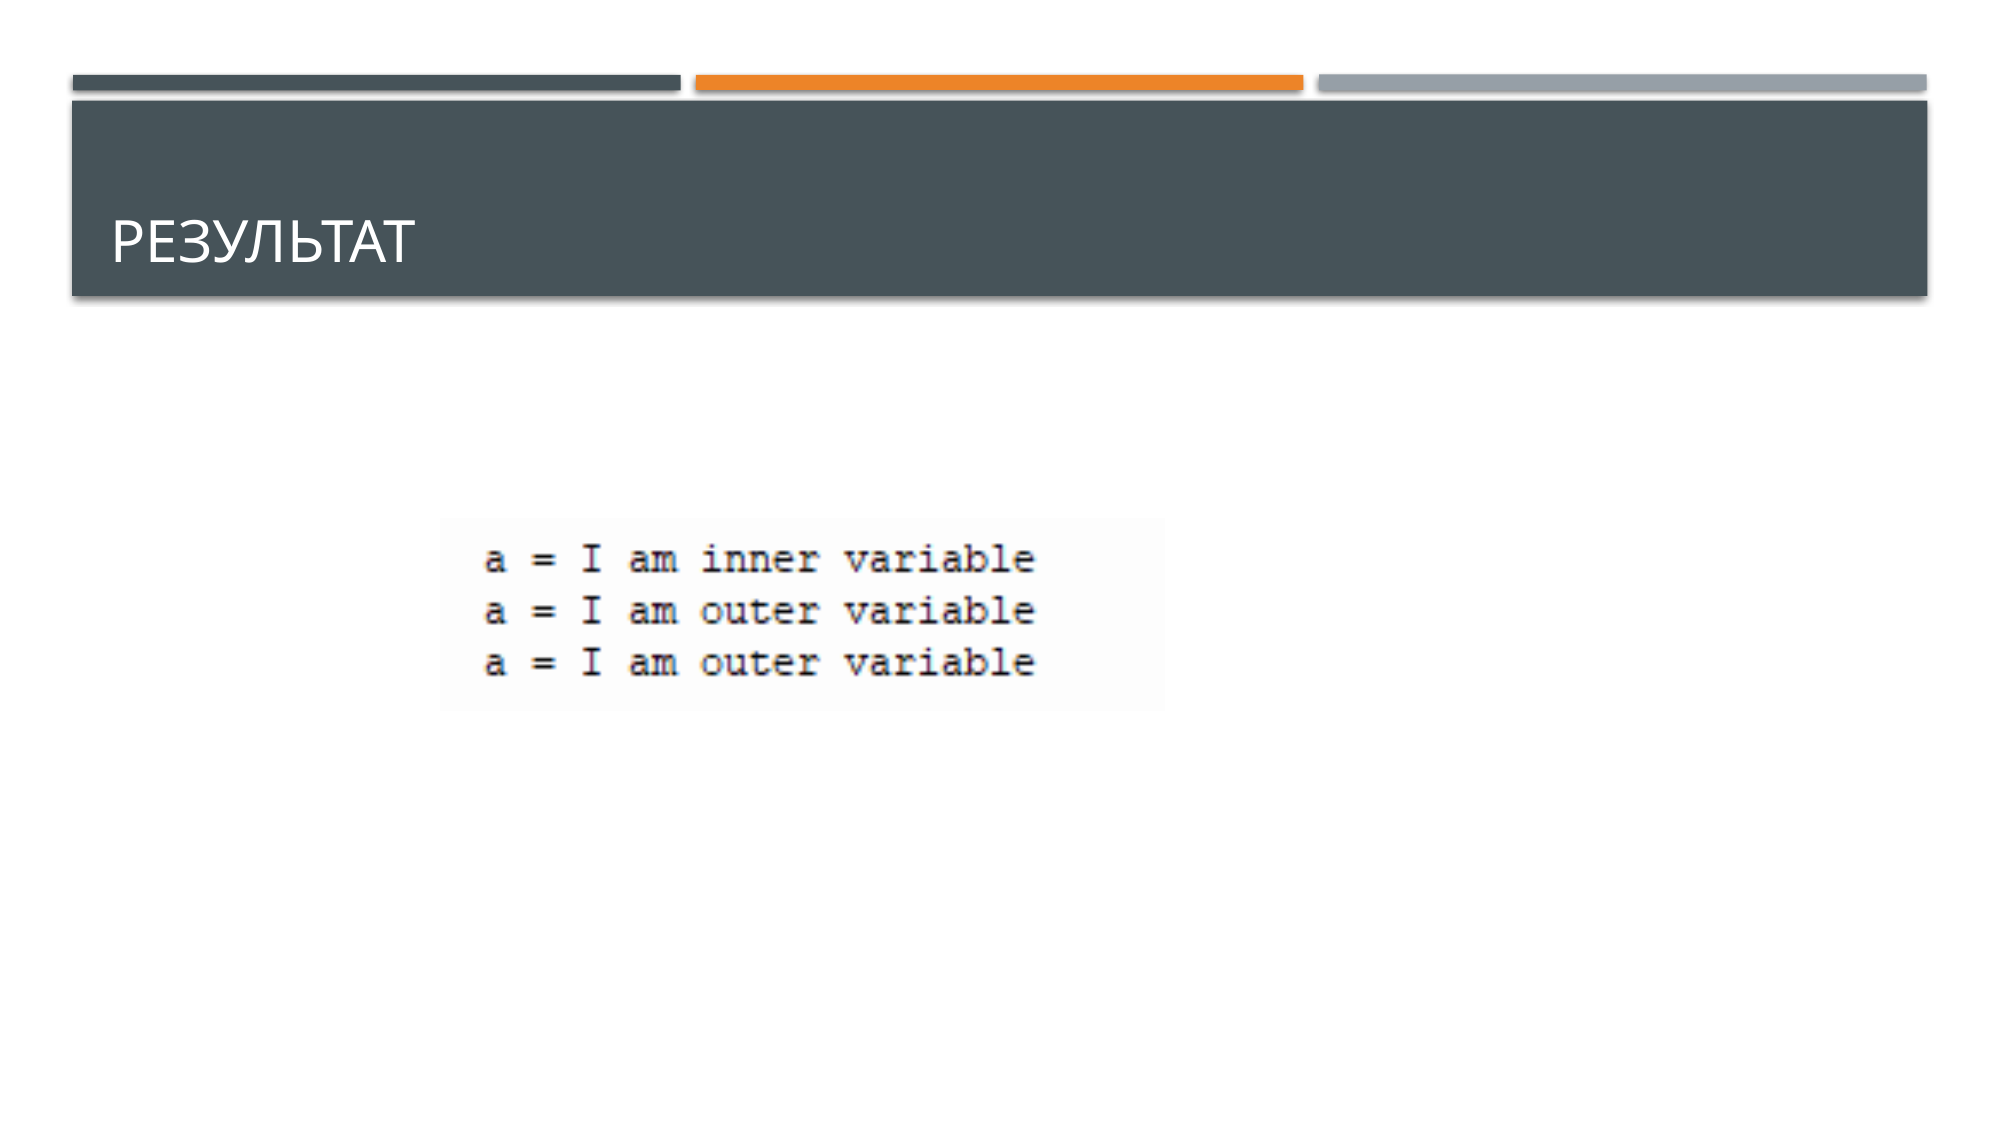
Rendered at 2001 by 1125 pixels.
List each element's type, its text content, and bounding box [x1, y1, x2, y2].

picture [440, 518, 1166, 712]
title результат [95, 115, 1905, 282]
